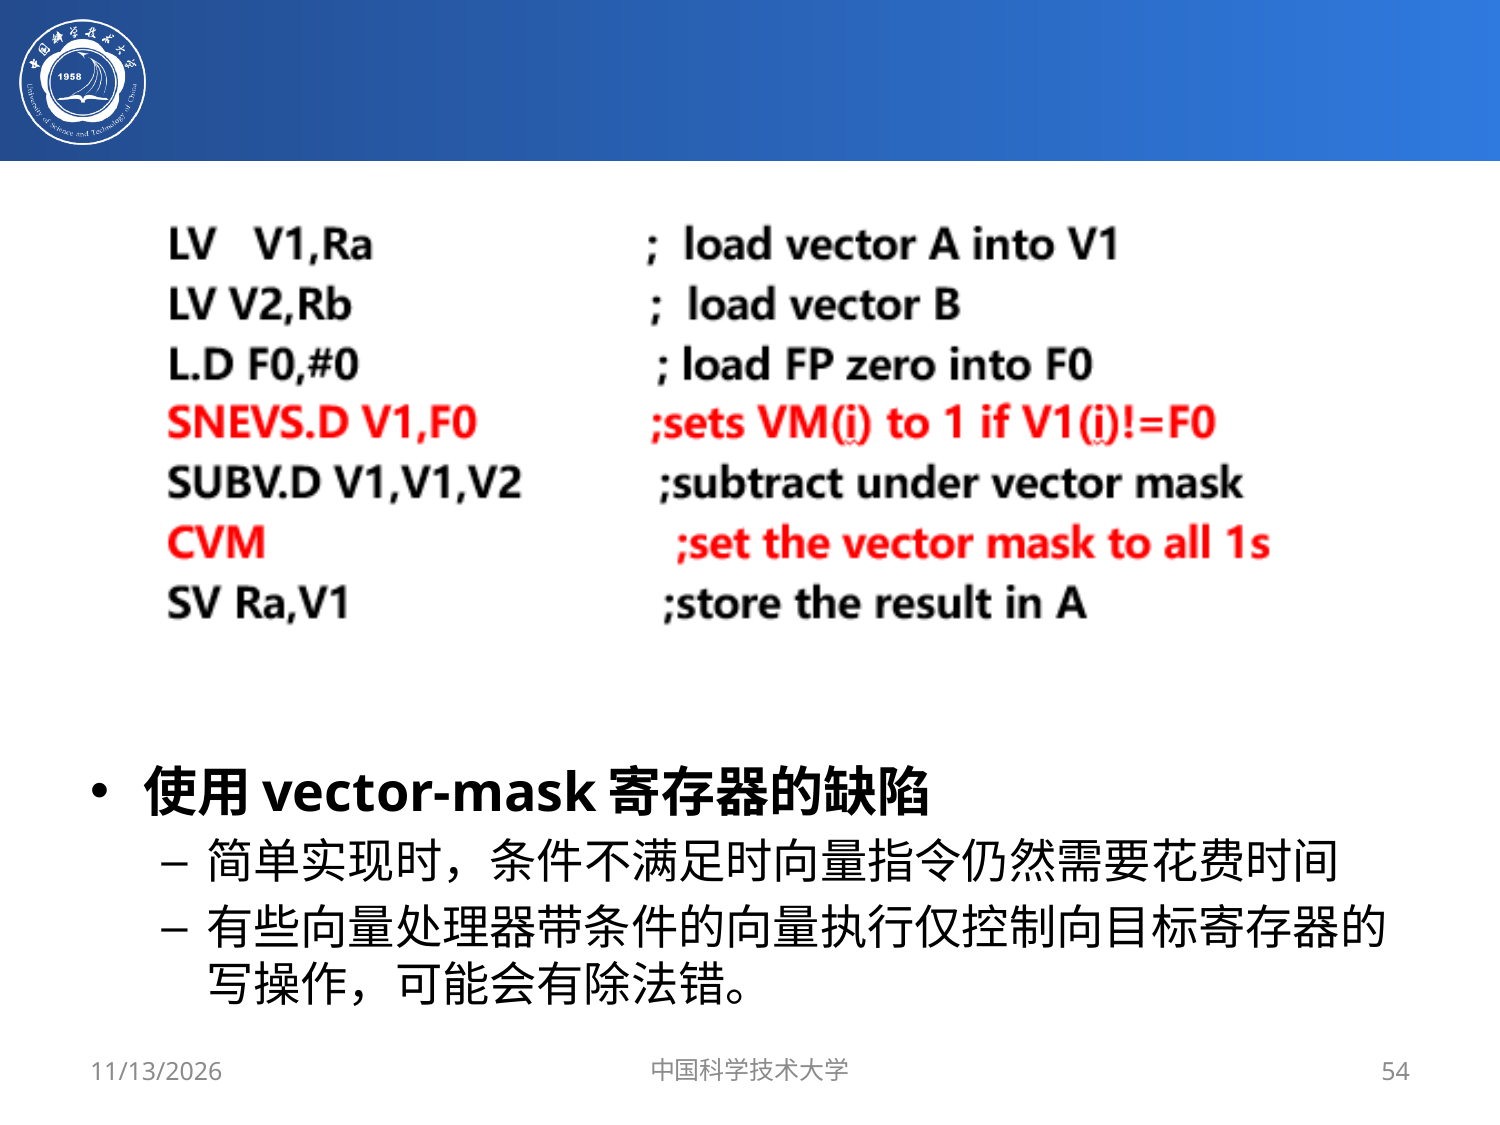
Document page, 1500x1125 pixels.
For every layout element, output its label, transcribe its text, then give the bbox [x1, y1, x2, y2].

slide_number 54 [1074, 1042, 1425, 1103]
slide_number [75, 1042, 425, 1103]
picture [19, 19, 146, 145]
list 使用vector-mask寄存器的缺陷 简单实现时，条件不满足时向量指令仍然需要花费时间 有些向量处理器带条件的向量执行仅控制向目标寄存器的写操作，可能会有除法错。 [75, 750, 1447, 1019]
picture [148, 211, 1292, 650]
footer 中国科学技术大学 [512, 1042, 988, 1103]
